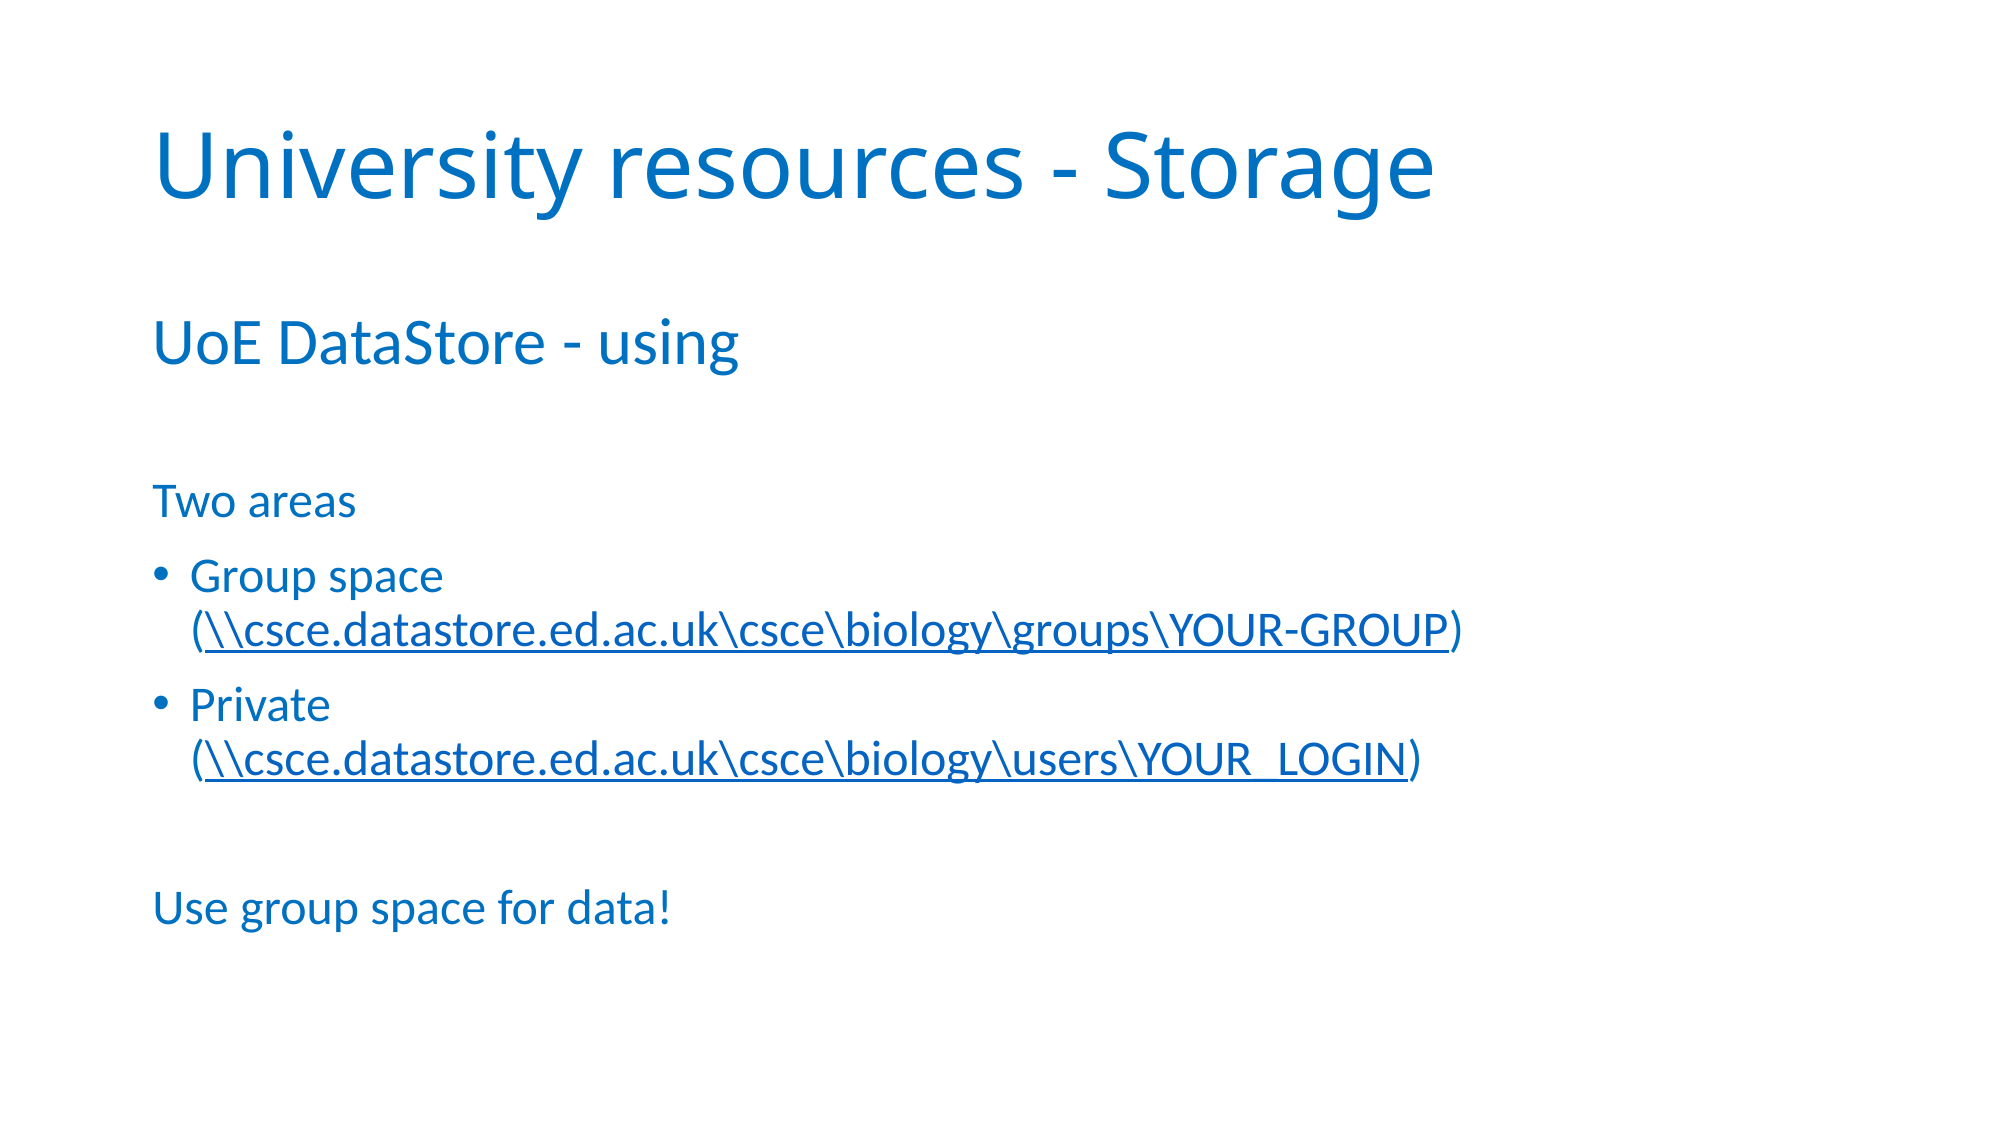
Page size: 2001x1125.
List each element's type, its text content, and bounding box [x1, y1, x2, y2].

title University resources - Storage [137, 59, 1863, 278]
list UoE DataStore - using Two areas Group space (\\csce.datastore.ed.ac.uk\csce\biology\groups\YOUR-GROUP) Private (\\csce.datastore.ed.ac.uk\csce\biology\users\YOUR_LOGIN) Use group space for data! [137, 299, 1863, 1092]
